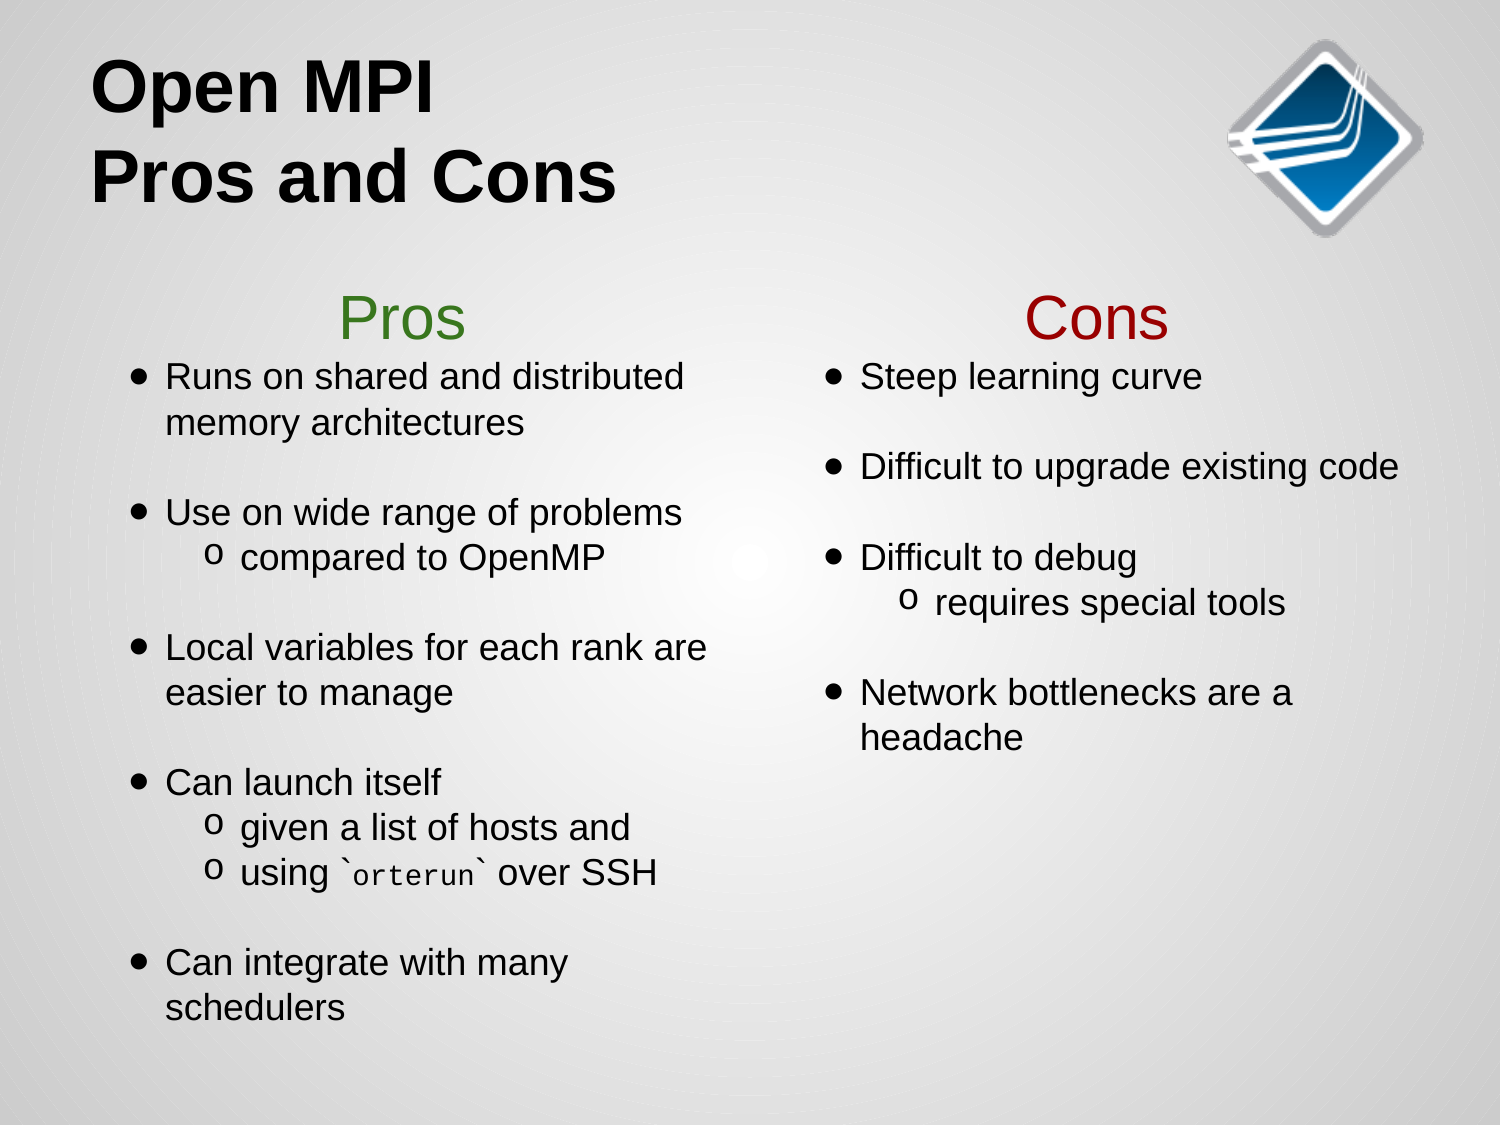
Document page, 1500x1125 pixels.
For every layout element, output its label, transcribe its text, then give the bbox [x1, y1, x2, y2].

title Open MPI Pros and Cons [75, 45, 1218, 233]
picture [1223, 38, 1426, 240]
list Cons Steep learning curve Difficult to upgrade existing code Difficult to debug requires special tools Network bottlenecks are a headache [769, 262, 1425, 1078]
list Pros Runs on shared and distributed memory architectures Use on wide range of problems compared to OpenMP Local variables for each rank are easier to manage Can launch itself given a list of hosts and using `orterun` over SSH Can integrate with many schedulers [75, 262, 731, 1078]
